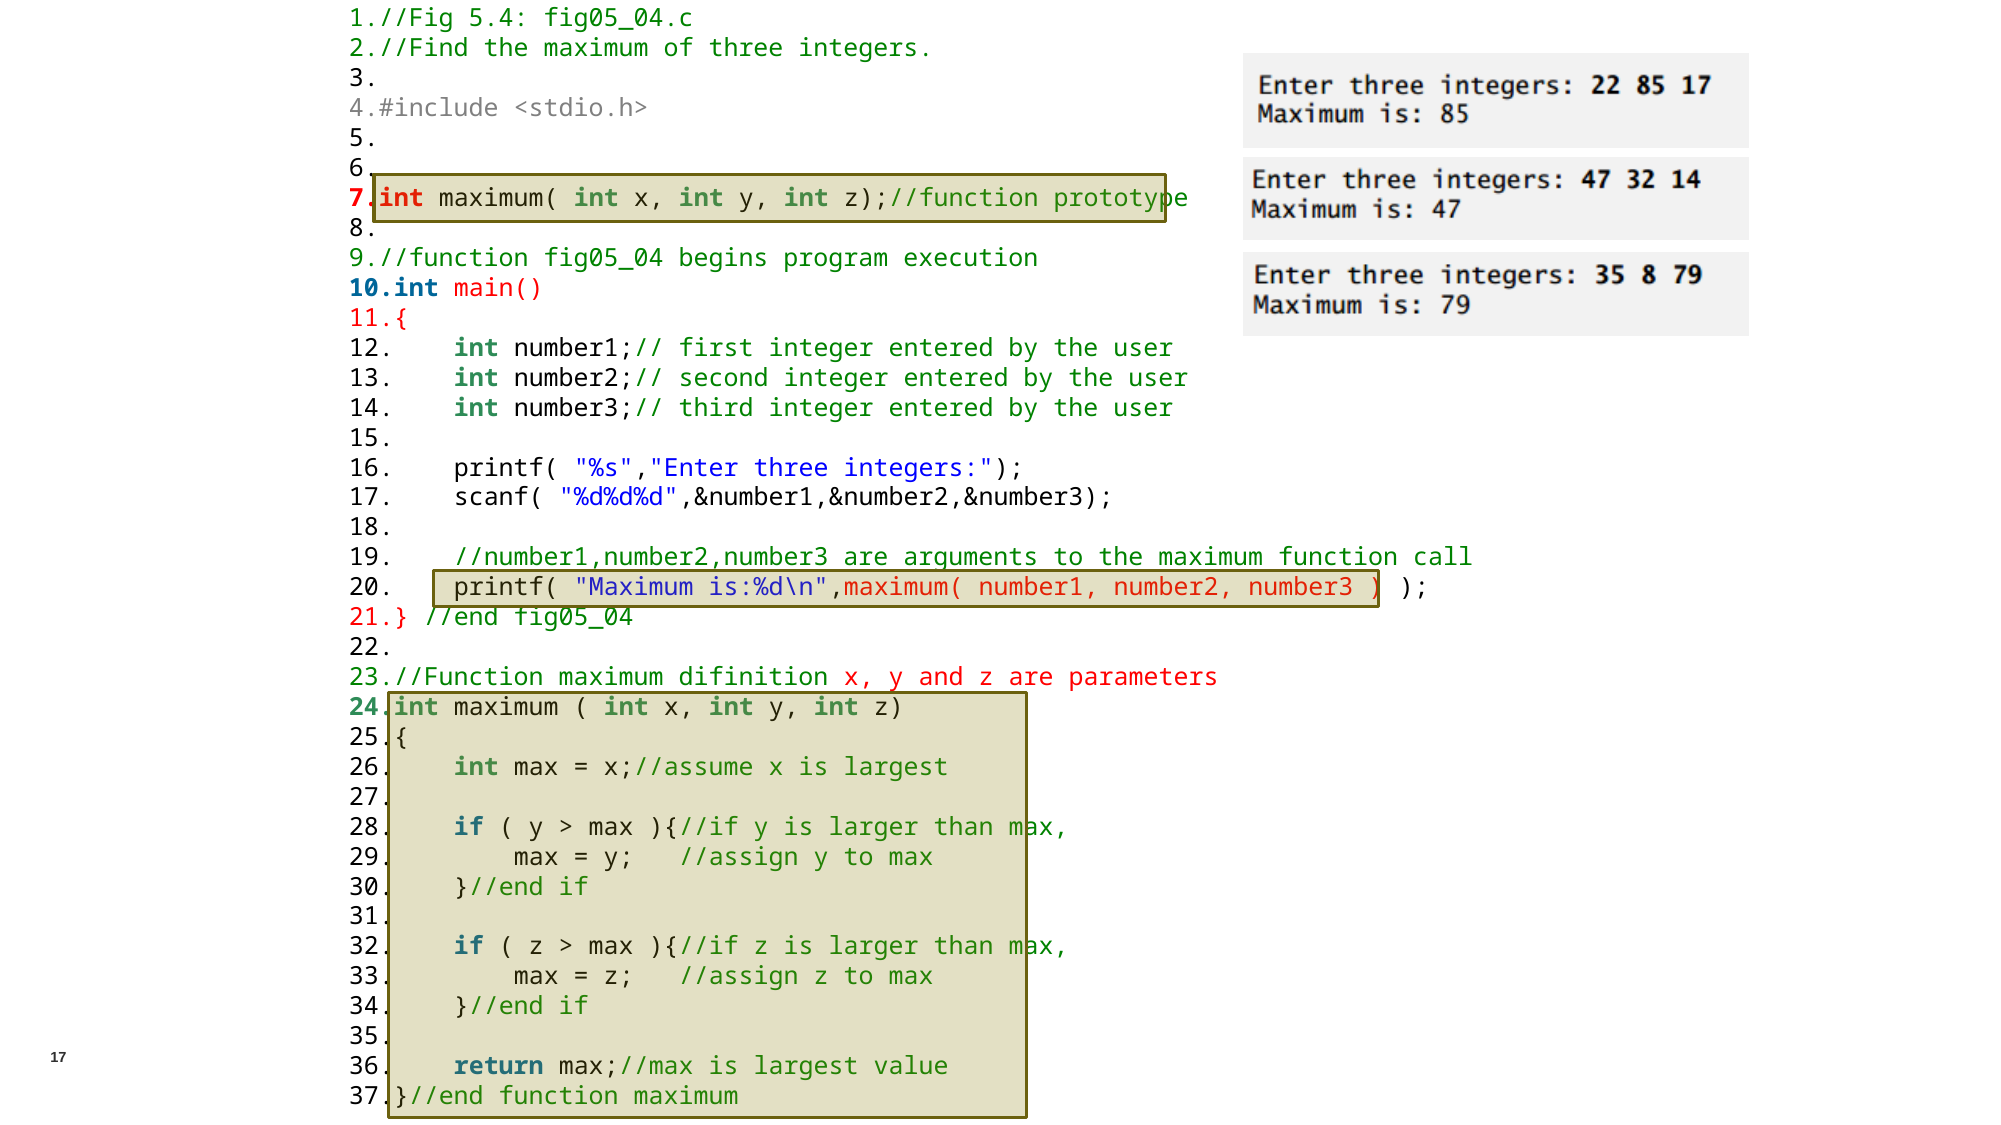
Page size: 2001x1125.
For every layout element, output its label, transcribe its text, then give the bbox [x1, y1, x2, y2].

text_box [387, 691, 1028, 1119]
text_box [372, 173, 1167, 223]
picture [1243, 252, 1749, 336]
picture [1243, 156, 1749, 241]
picture [1243, 53, 1749, 148]
slide_number 17 [0, 1025, 117, 1088]
text_box //Fig 5.4: fig05_04.c //Find the maximum of three integers. #include <stdio.h> int maximum( int x, int y, int z);//function prototype //function fig05_04 begins program execution int main() { int number1;// first integer entered by the user int number2;// second integer entered by the user int number3;// third integer entered by the user printf( "%s","Enter three integers:"); scanf( "%d%d%d",&number1,&number2,&number3); //number1,number2,number3 are arguments to the maximum function call printf( "Maximum is:%d\n",maximum( number1, number2, number3 ) ); } //end fig05_04 //Function maximum difinition x, y and z are parameters int maximum ( int x, int y, int z) { int max = x;//assume x is largest if ( y > max ){//if y is larger than max, max = y; //assign y to max }//end if if ( z > max ){//if z is larger than max, max = z; //assign z to max }//end if return max;//max is largest value }//end function maximum [334, 0, 1799, 1118]
text_box [432, 569, 1380, 608]
